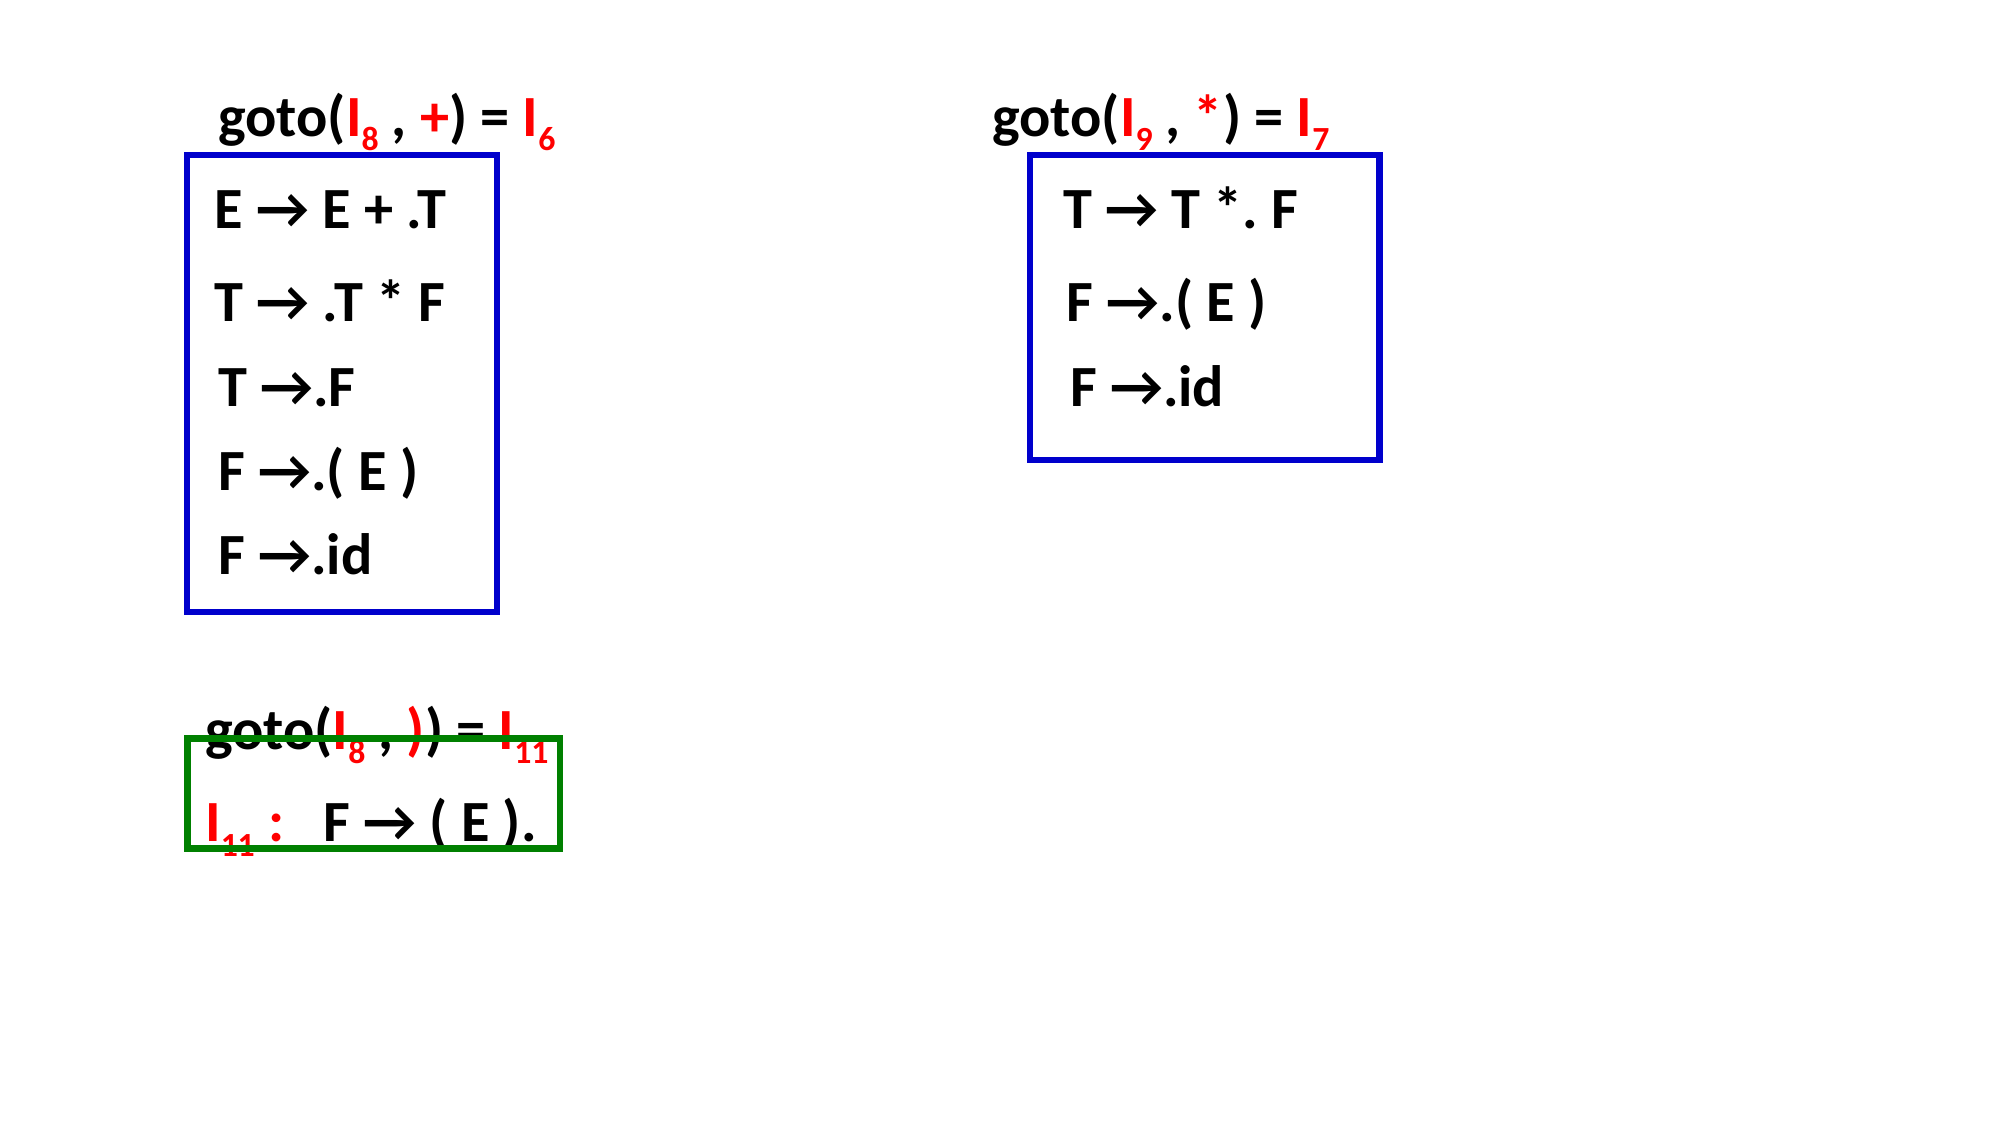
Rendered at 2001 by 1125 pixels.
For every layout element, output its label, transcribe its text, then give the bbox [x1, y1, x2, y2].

text_box [186, 154, 498, 613]
text_box [186, 737, 561, 849]
list goto(I8 , +) = I6 goto(I9 , *) = I7 E → E + .T T → T *. F T → .T * F F →.( E ) T →.F F →.id F →.( E ) F →.id goto(I8 , )) = I11 I11 : F → ( E ). [137, 71, 1863, 1060]
text_box [1029, 154, 1381, 461]
